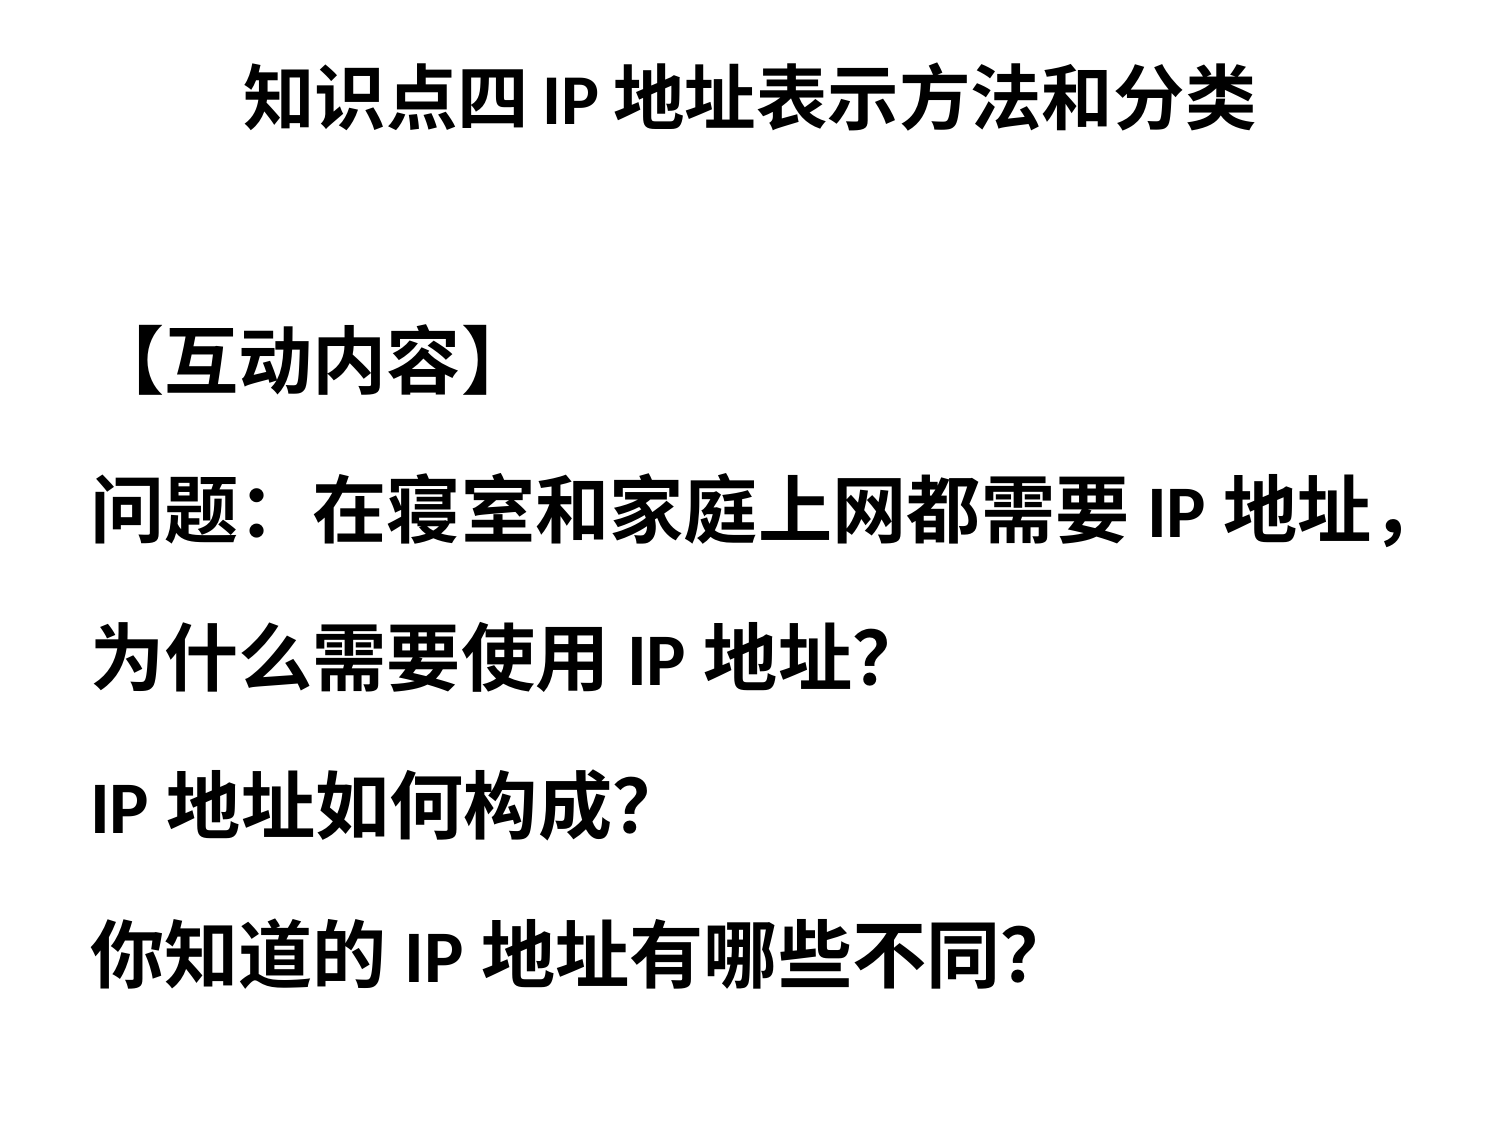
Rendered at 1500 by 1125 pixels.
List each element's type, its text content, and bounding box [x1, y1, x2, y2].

list 【互动内容】 问题：在寝室和家庭上网都需要IP地址， 为什么需要使用IP地址？ IP地址如何构成？ 你知道的IP地址有哪些不同？ [75, 262, 1425, 1005]
title 知识点四IP地址表示方法和分类 [75, 45, 1425, 233]
